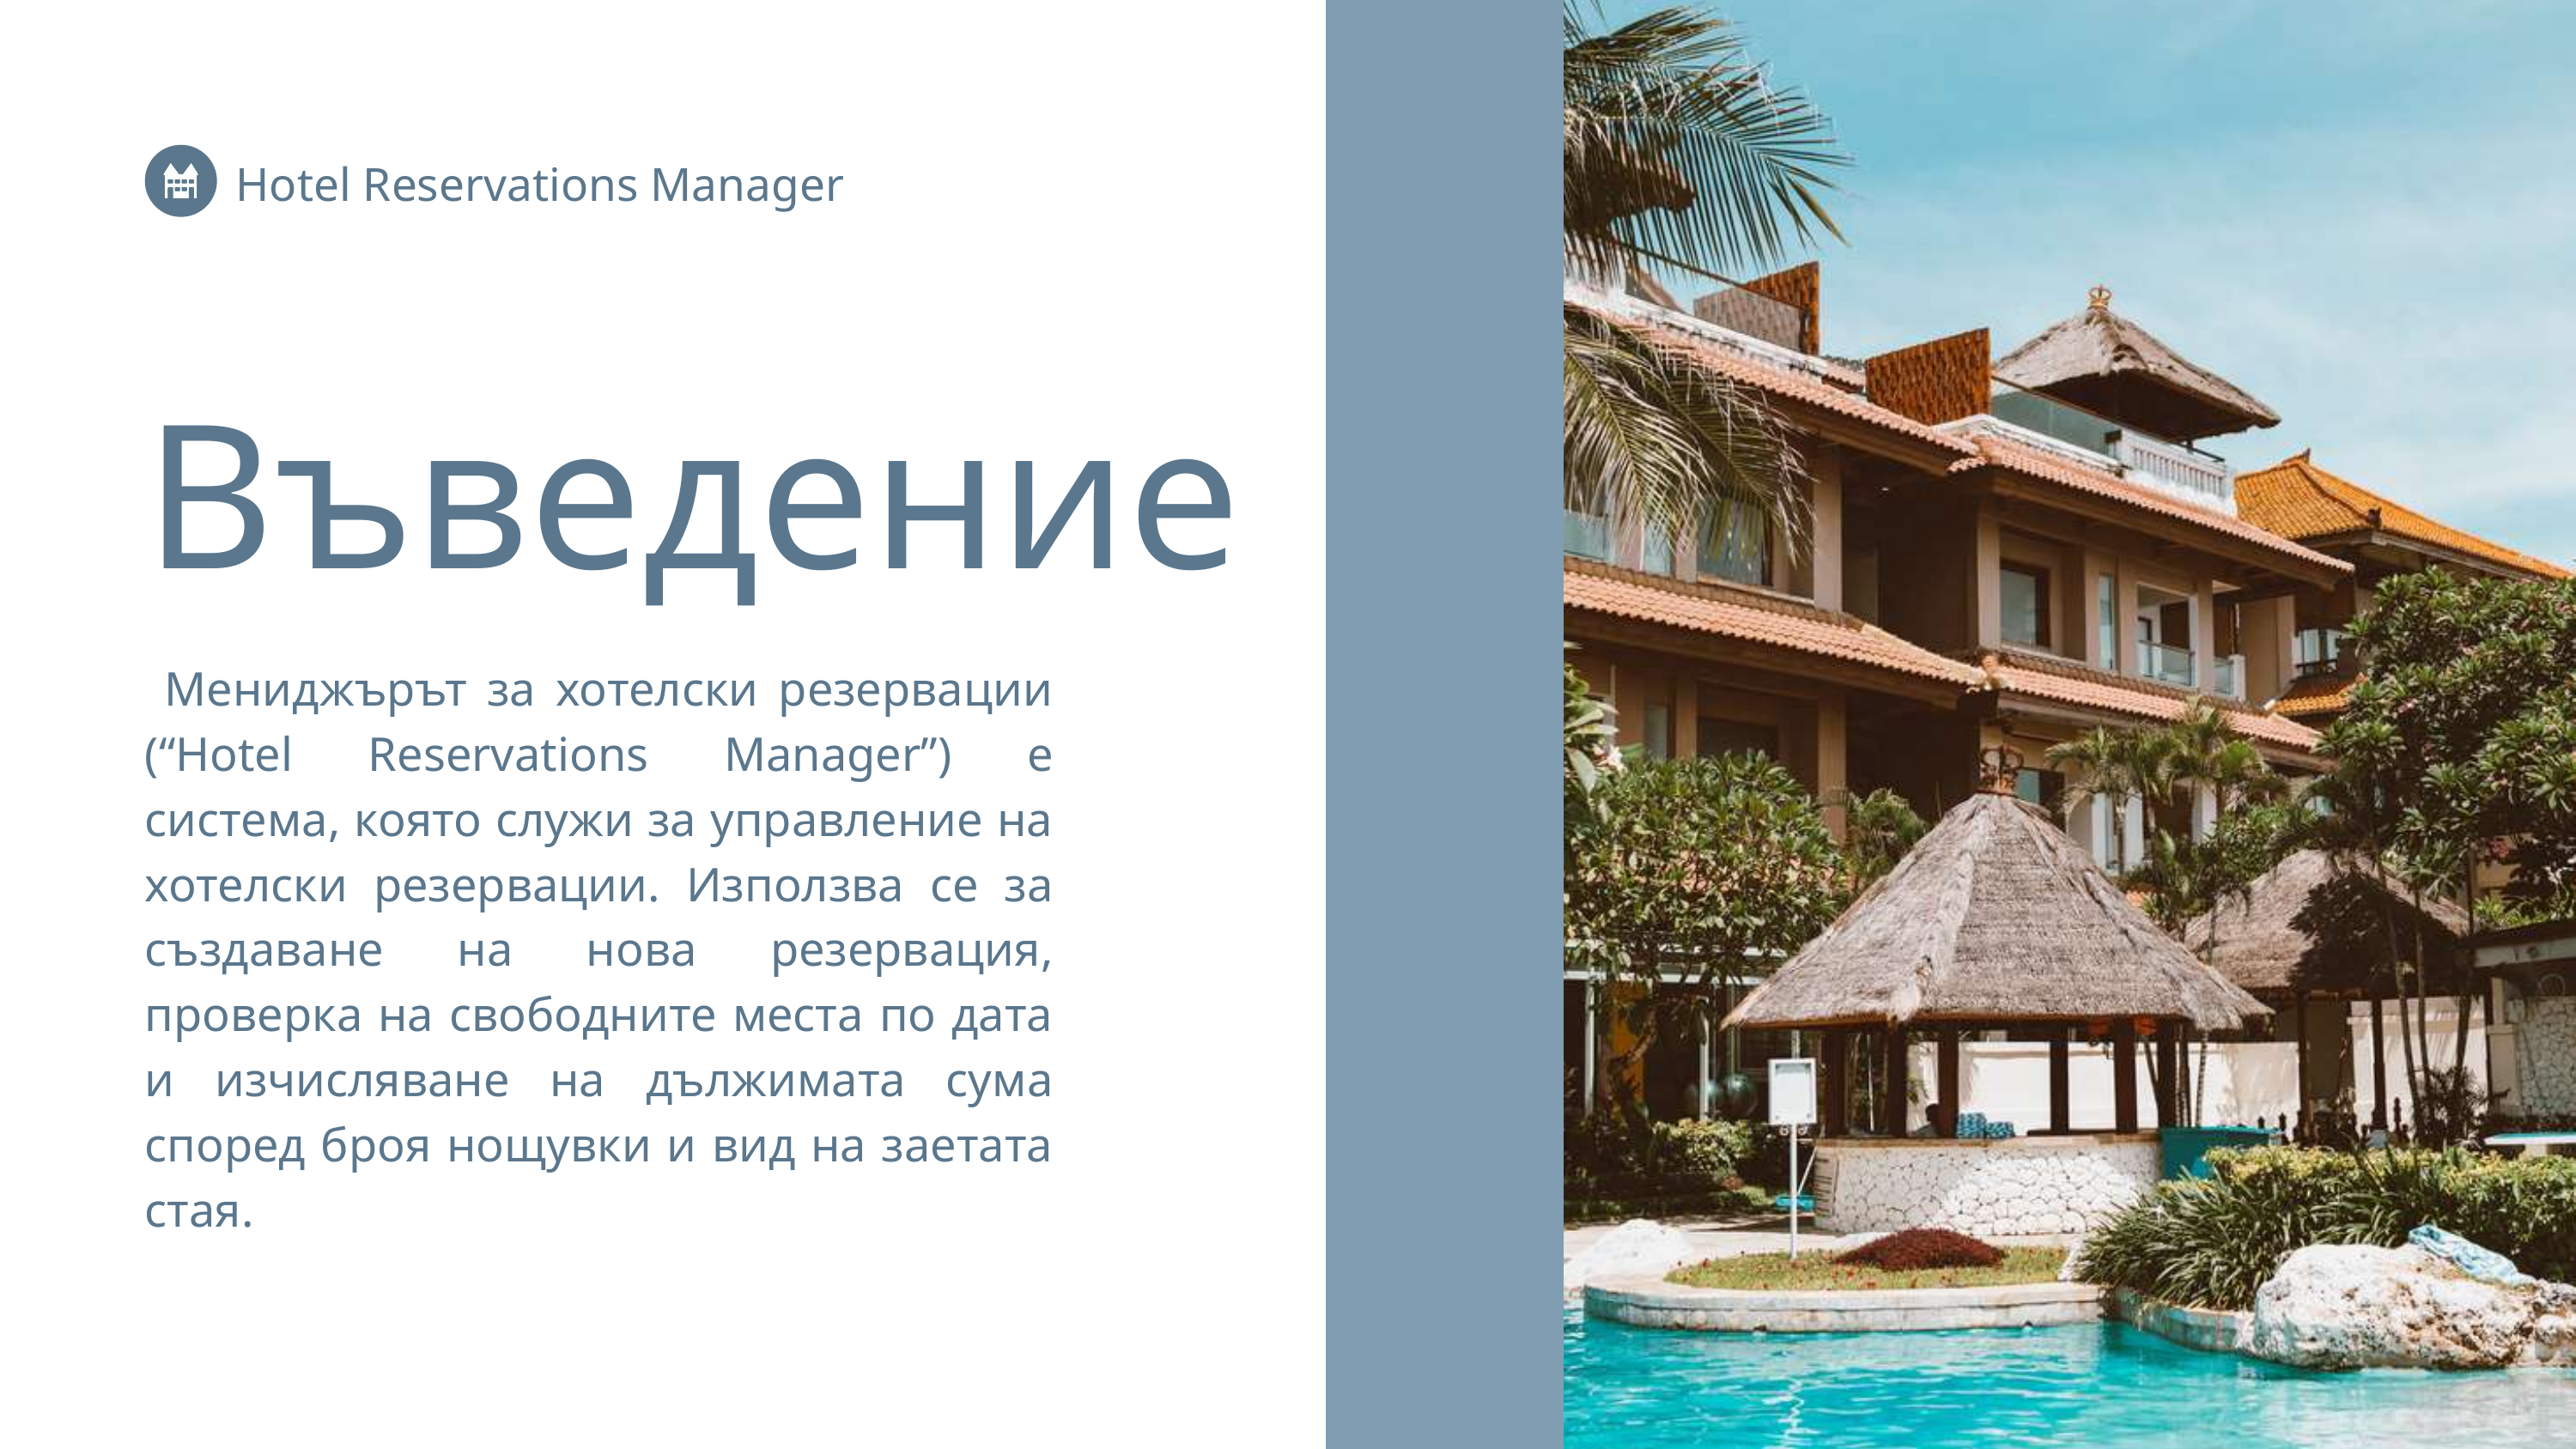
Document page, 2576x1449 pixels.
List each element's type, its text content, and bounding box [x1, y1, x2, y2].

text_box Мениджърът за хотелски резервации (“Hotel Reservations Manager”) е система, която служи за управление на хотелски резервации. Използва се за създаване на нова резервация, проверка на свободните места по дата и изчисляване на дължимата сума според броя нощувки и вид на заетата стая. [144, 650, 1054, 1394]
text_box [144, 144, 217, 217]
text_box Hotel Reservations Manager [235, 147, 961, 211]
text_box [1325, 0, 1564, 1449]
text_box Въведение [144, 328, 1289, 609]
text_box [1571, 0, 2576, 1449]
